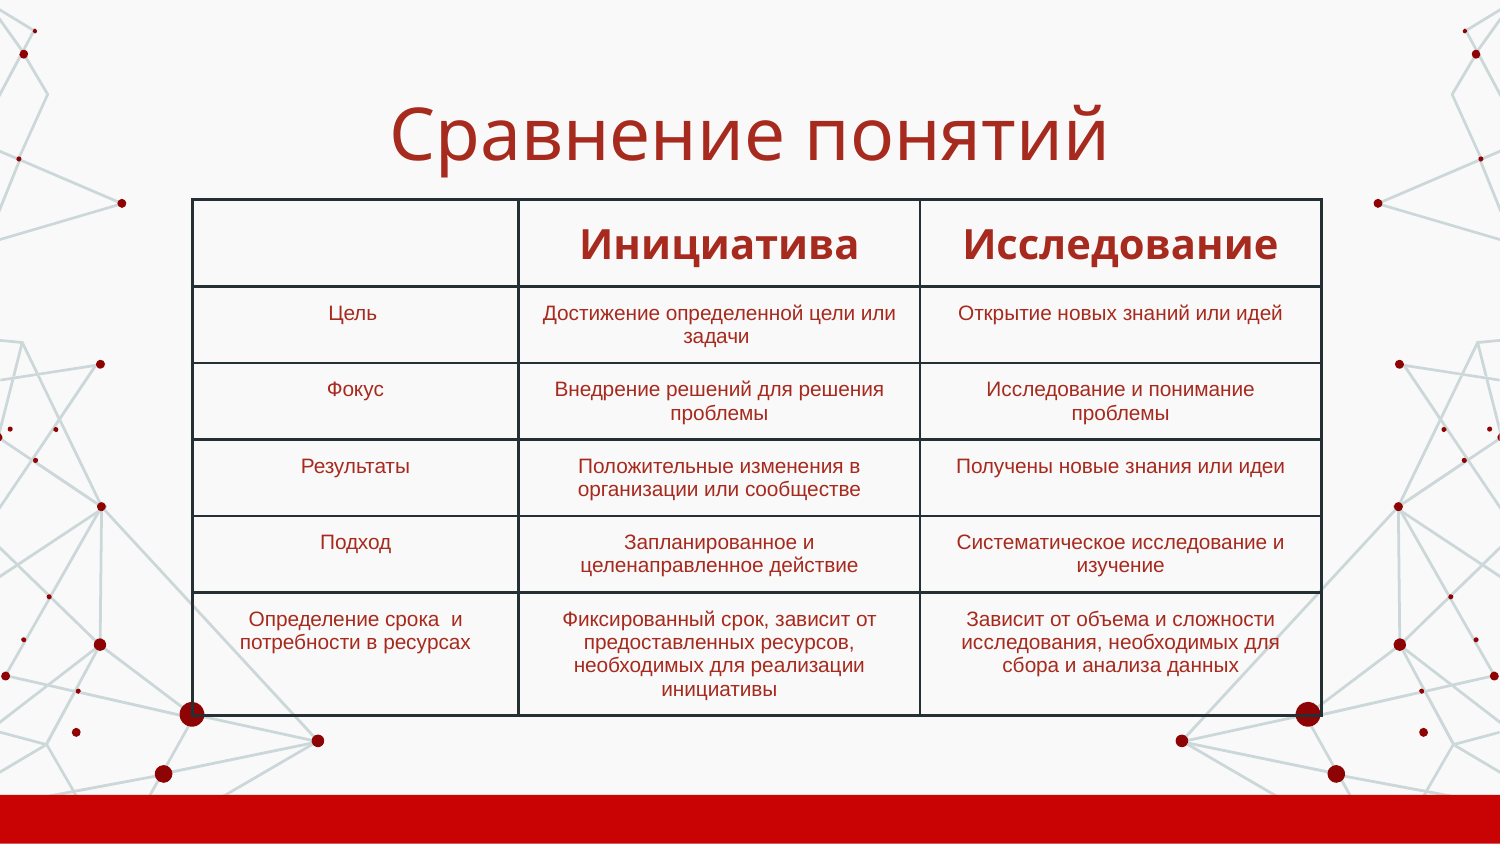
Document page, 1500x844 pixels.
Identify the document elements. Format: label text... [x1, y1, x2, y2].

table_cell Достижение определенной цели или задачи [520, 288, 919, 362]
table_cell Систематическое исследование и изучение [921, 517, 1320, 591]
table_cell Определение срока и потребности в ресурсах [194, 594, 517, 714]
table_cell Фокус [194, 364, 517, 438]
table_cell Исследование и понимание проблемы [921, 364, 1320, 438]
table_header [194, 201, 517, 285]
table_cell Запланированное и целенаправленное действие [520, 517, 919, 591]
table_cell Открытие новых знаний или идей [921, 288, 1320, 362]
title Сравнение понятий [118, 72, 1382, 167]
table_cell Получены новые знания или идеи [921, 441, 1320, 515]
table_cell Зависит от объема и сложности исследования, необходимых для сбора и анализа данных [921, 594, 1320, 714]
table_cell Подход [194, 517, 517, 591]
table_cell Положительные изменения в организации или сообществе [520, 441, 919, 515]
table_cell Внедрение решений для решения проблемы [520, 364, 919, 438]
table_cell Фиксированный срок, зависит от предоставленных ресурсов, необходимых для реализации инициативы [520, 594, 919, 714]
table_header Исследование [921, 201, 1320, 285]
table_header Инициатива [520, 201, 919, 285]
table_cell Цель [194, 288, 517, 362]
table_cell Результаты [194, 441, 517, 515]
